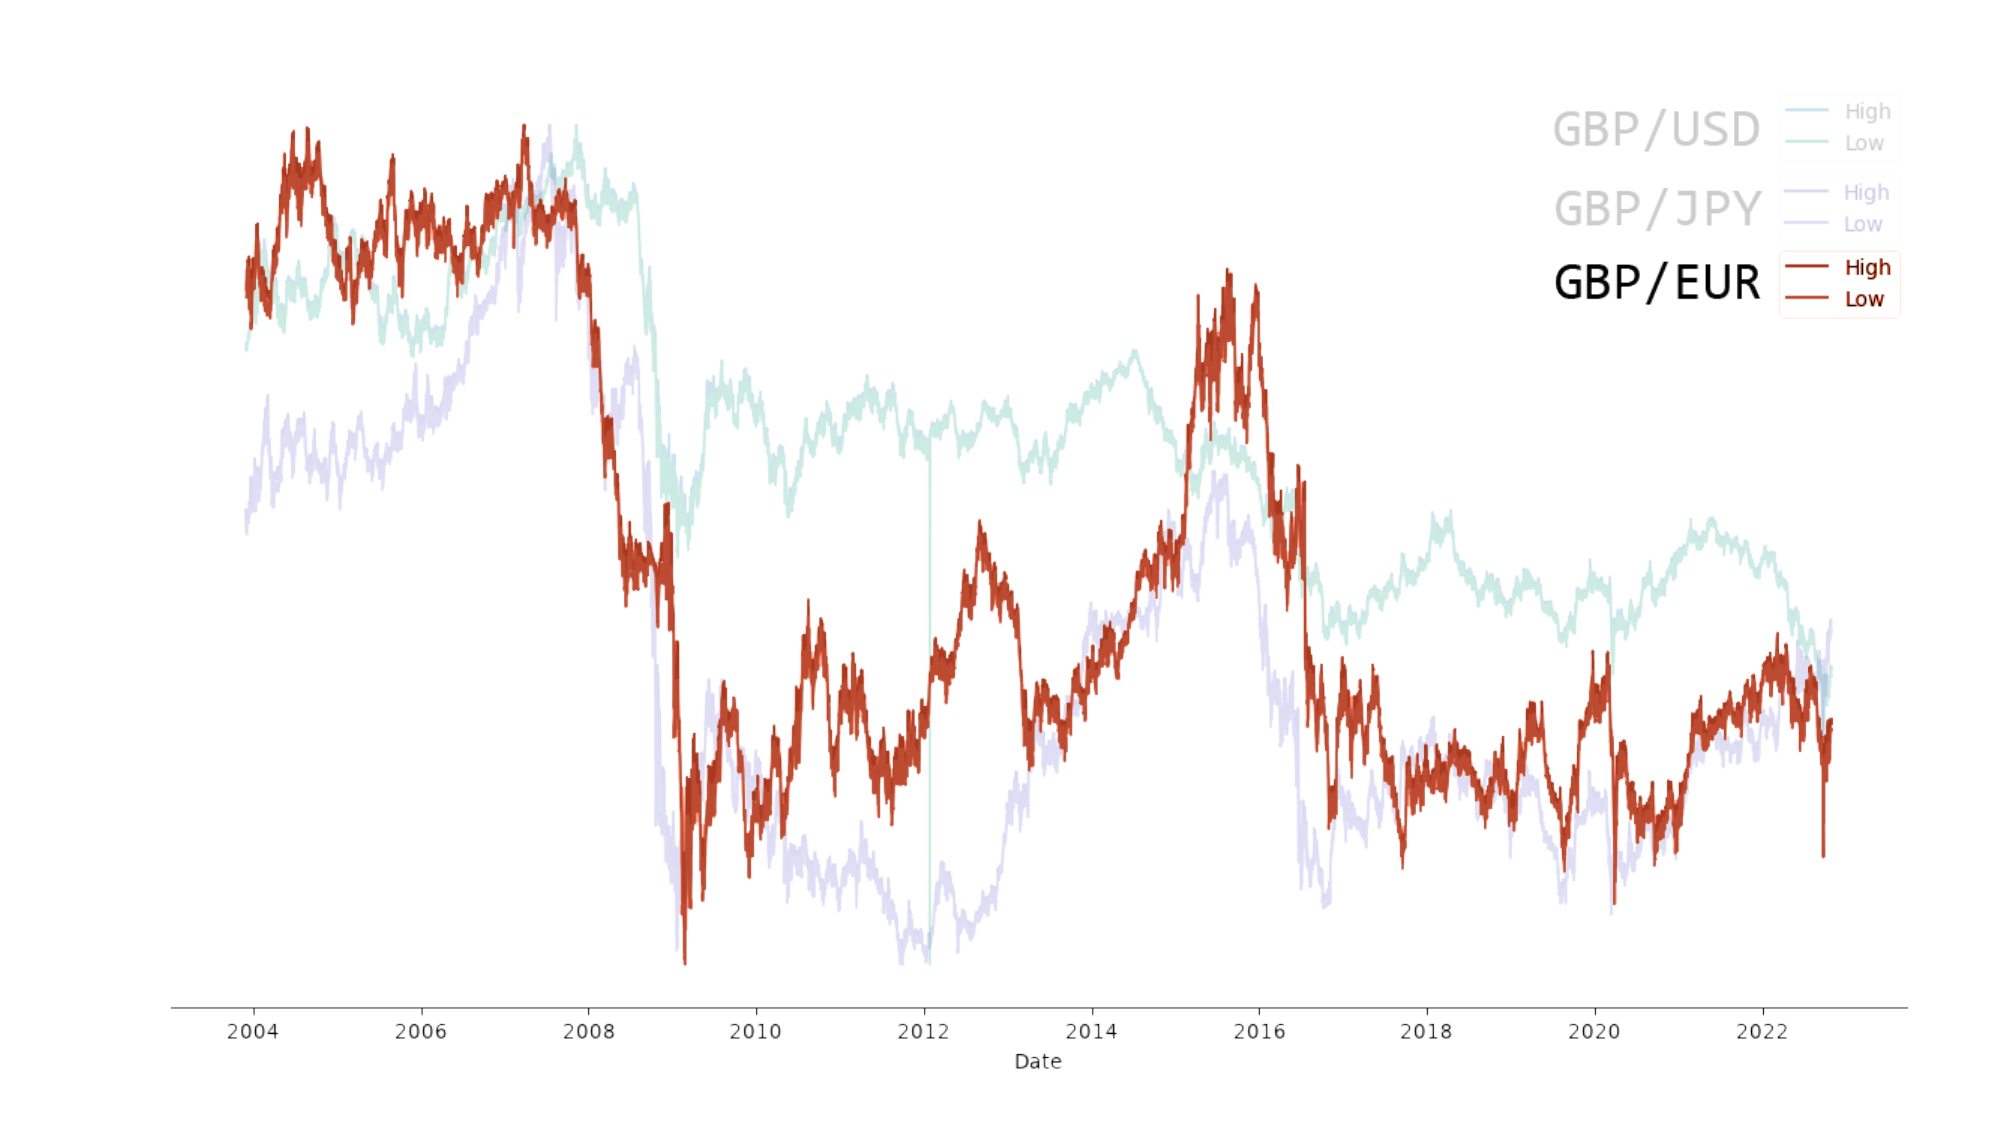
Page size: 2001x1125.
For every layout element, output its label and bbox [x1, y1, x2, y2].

picture [75, 38, 1925, 1087]
